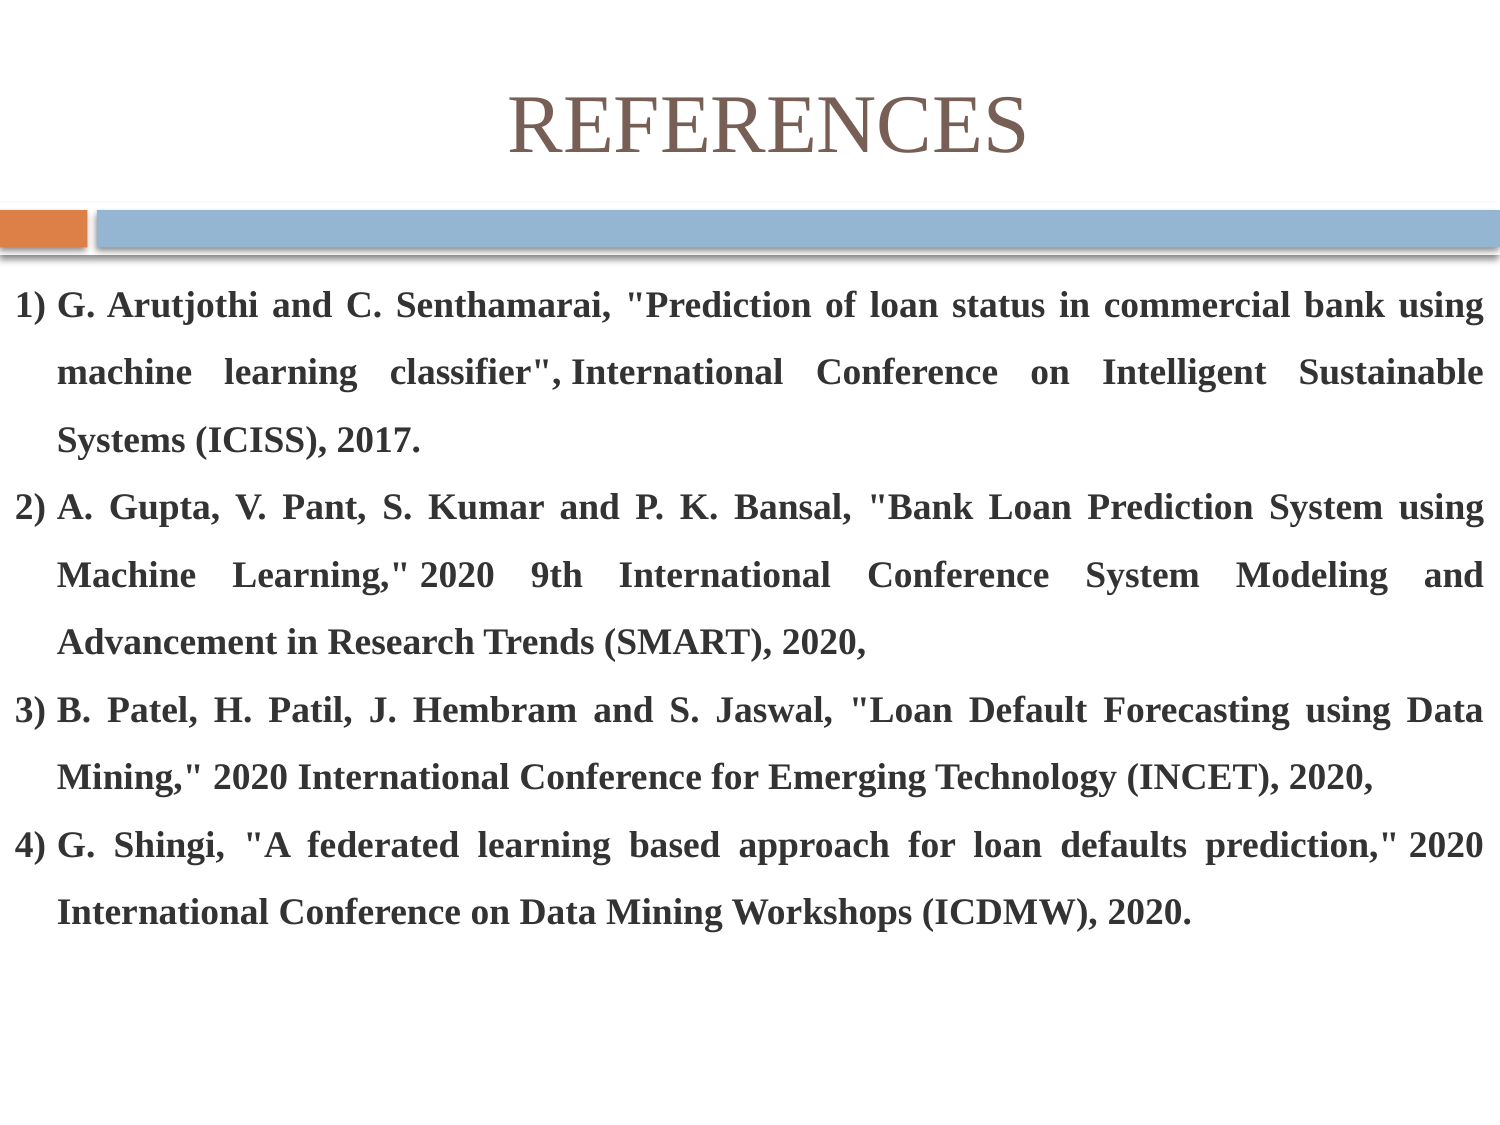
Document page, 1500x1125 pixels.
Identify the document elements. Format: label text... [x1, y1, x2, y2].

text_box G. Arutjothi and C. Senthamarai, "Prediction of loan status in commercial bank using machine learning classifier", International Conference on Intelligent Sustainable Systems (ICISS), 2017. A. Gupta, V. Pant, S. Kumar and P. K. Bansal, "Bank Loan Prediction System using Machine Learning," 2020 9th International Conference System Modeling and Advancement in Research Trends (SMART), 2020, B. Patel, H. Patil, J. Hembram and S. Jaswal, "Loan Default Forecasting using Data Mining," 2020 International Conference for Emerging Technology (INCET), 2020, G. Shingi, "A federated learning based approach for loan defaults prediction," 2020 International Conference on Data Mining Workshops (ICDMW), 2020. [0, 249, 1500, 1125]
title REFERENCES [99, 37, 1438, 200]
